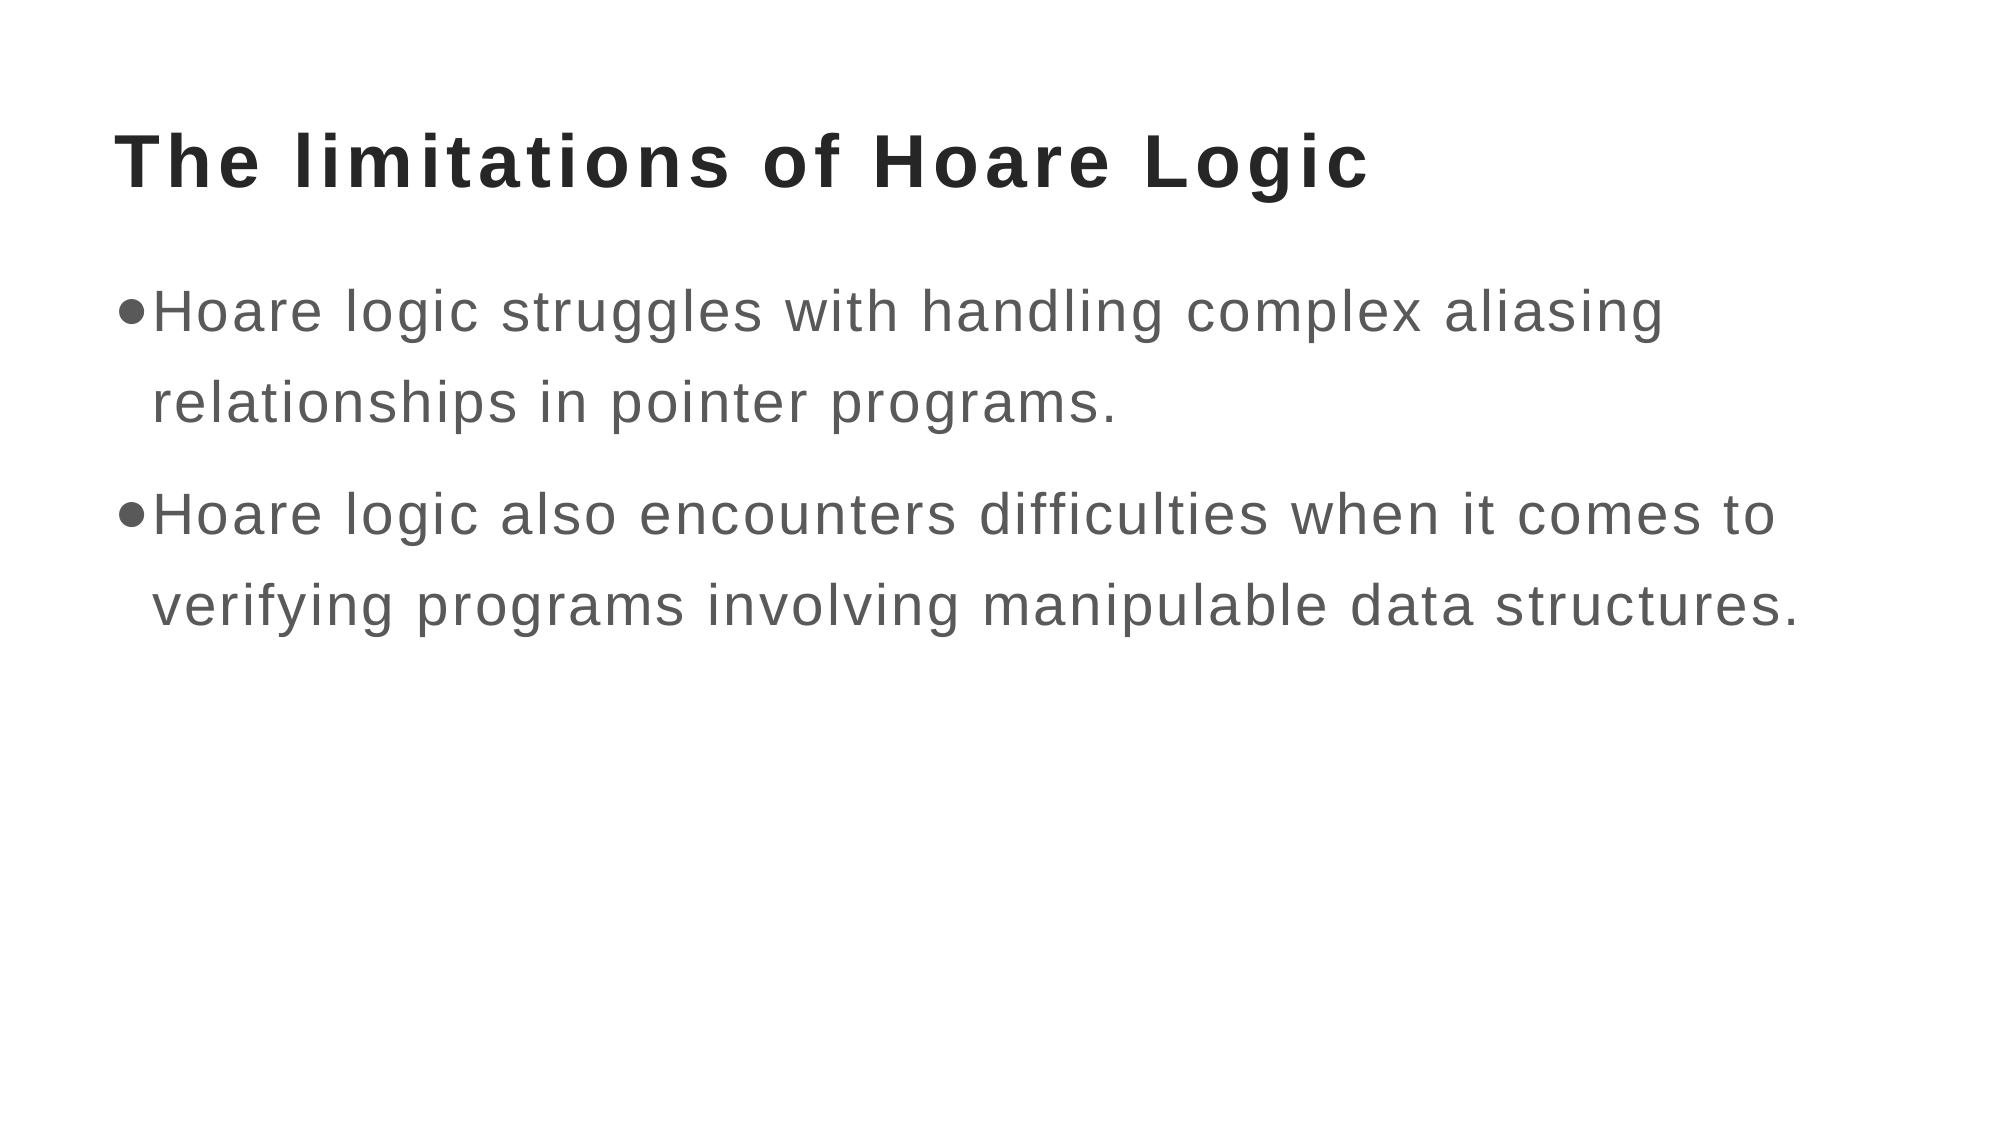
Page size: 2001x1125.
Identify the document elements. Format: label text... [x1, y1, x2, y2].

title The limitations of Hoare Logic [99, 99, 1900, 216]
list Hoare logic struggles with handling complex aliasing relationships in pointer programs. Hoare logic also encounters difficulties when it comes to verifying programs involving manipulable data structures. [99, 244, 1900, 1026]
